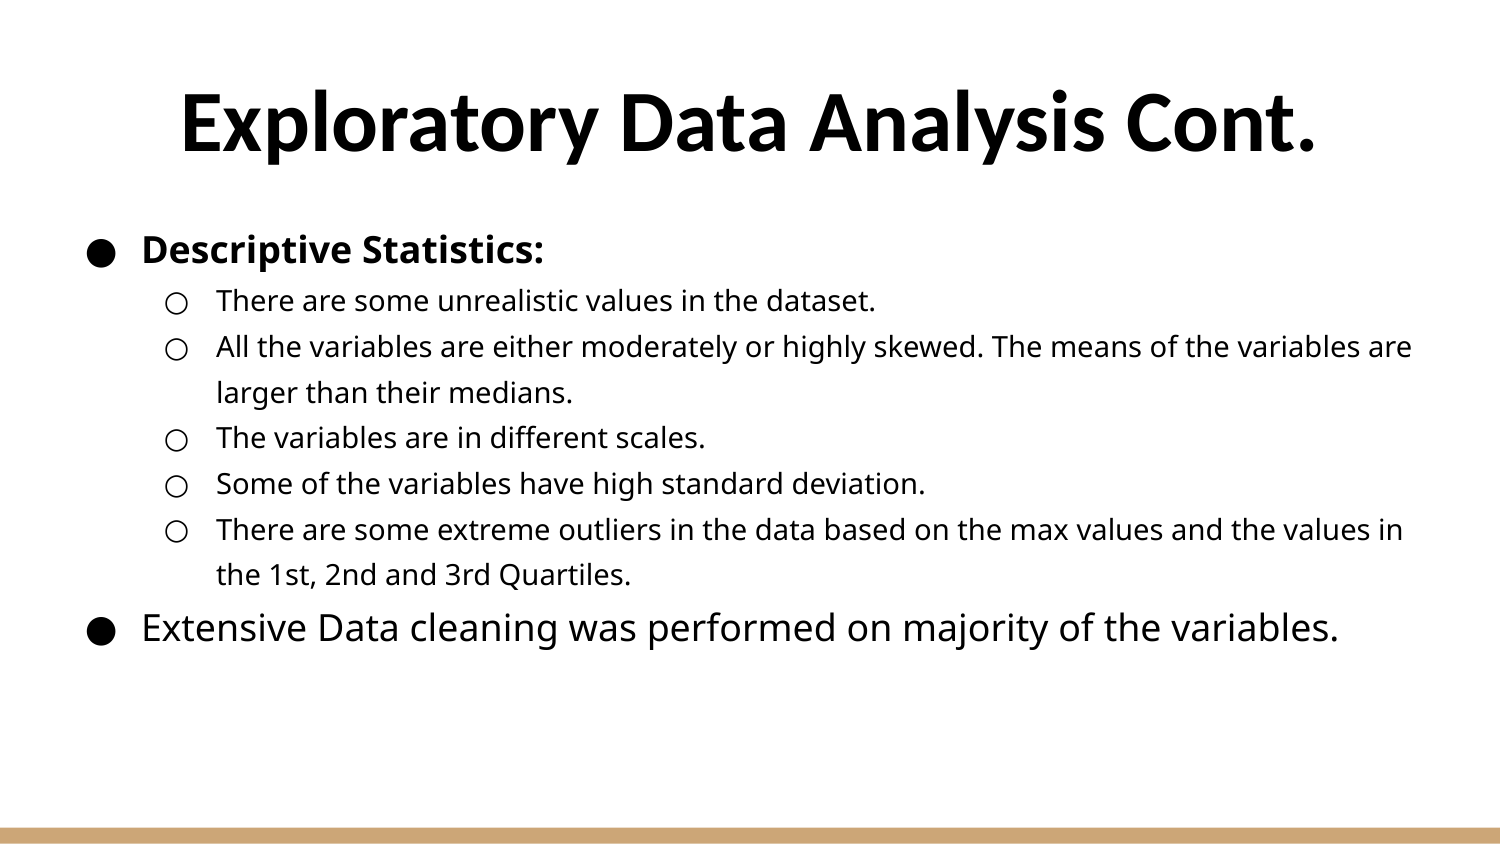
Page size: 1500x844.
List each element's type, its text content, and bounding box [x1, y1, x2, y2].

list Descriptive Statistics: There are some unrealistic values in the dataset. All the variables are either moderately or highly skewed. The means of the variables are larger than their medians. The variables are in different scales. Some of the variables have high standard deviation. There are some extreme outliers in the data based on the max values and the values in the 1st, 2nd and 3rd Quartiles. Extensive Data cleaning was performed on majority of the variables. [51, 200, 1449, 752]
title Exploratory Data Analysis Cont. [51, 51, 1449, 189]
